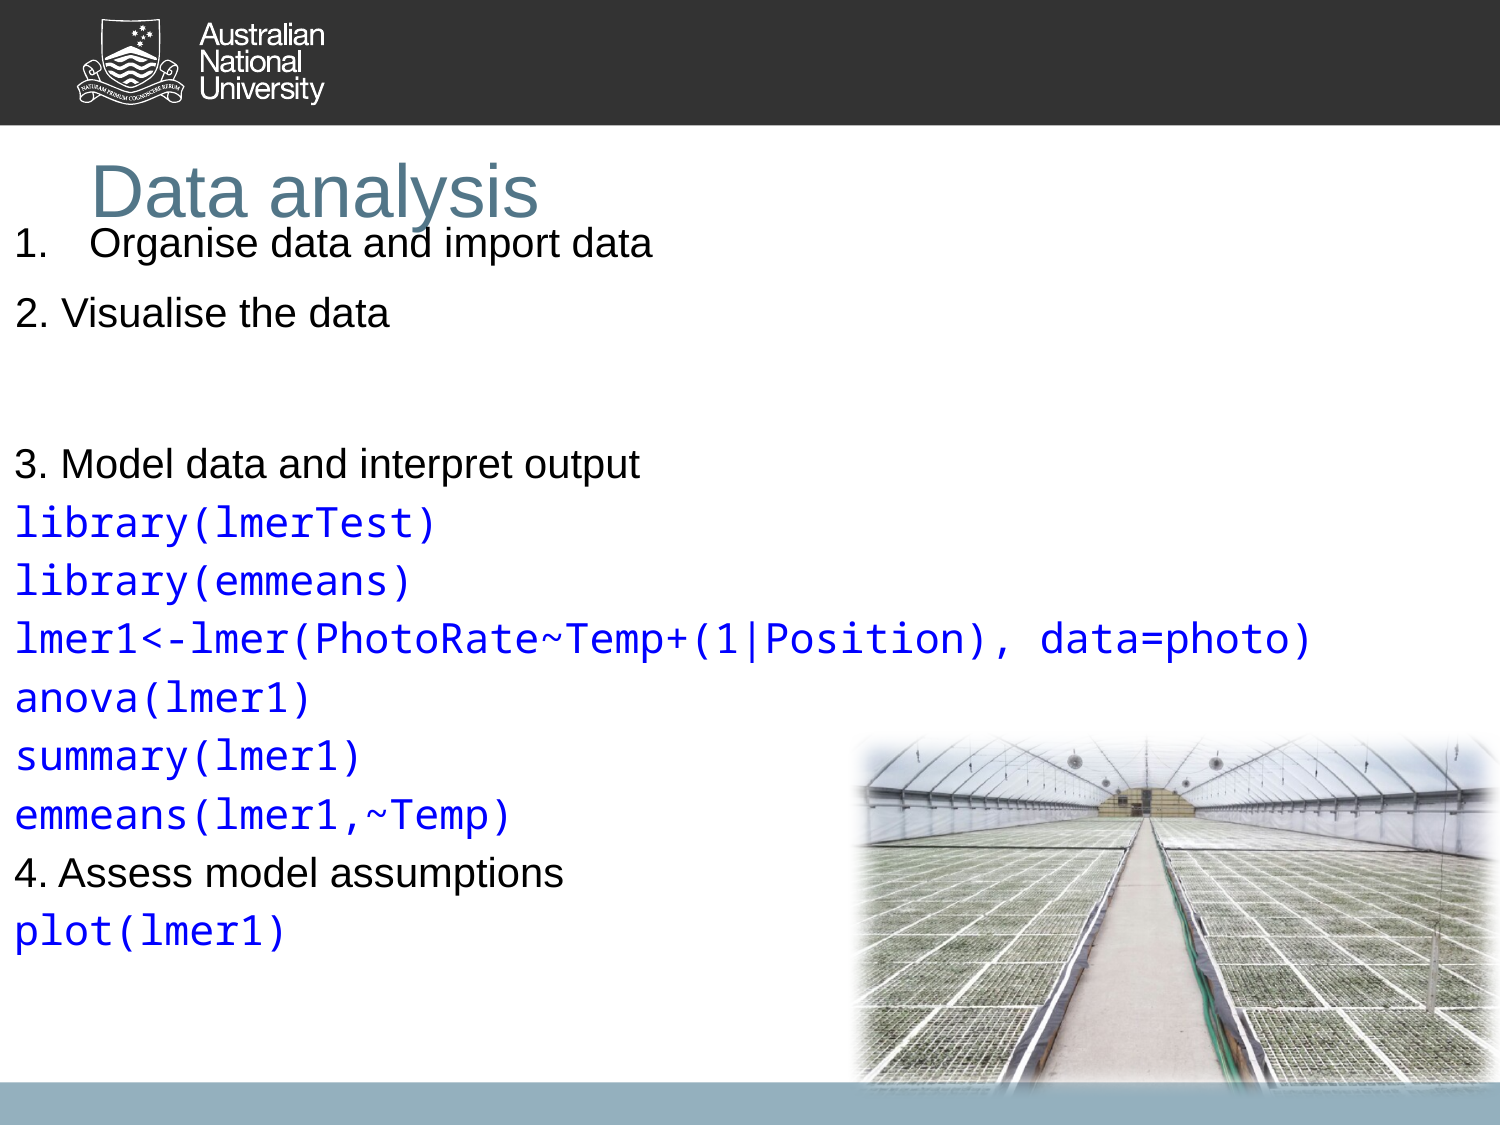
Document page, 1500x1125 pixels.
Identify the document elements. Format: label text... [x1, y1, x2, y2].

title Data analysis [75, 75, 1425, 208]
list Organise data and import data [0, 208, 1425, 300]
picture [846, 730, 1500, 1101]
list 3. Model data and interpret output library(lmerTest) library(emmeans) lmer1<-lmer(PhotoRate~Temp+(1|Position), data=photo) anova(lmer1) summary(lmer1) emmeans(lmer1,~Temp) 4. Assess model assumptions plot(lmer1) [0, 429, 1425, 737]
list 2. Visualise the data [0, 278, 1022, 370]
